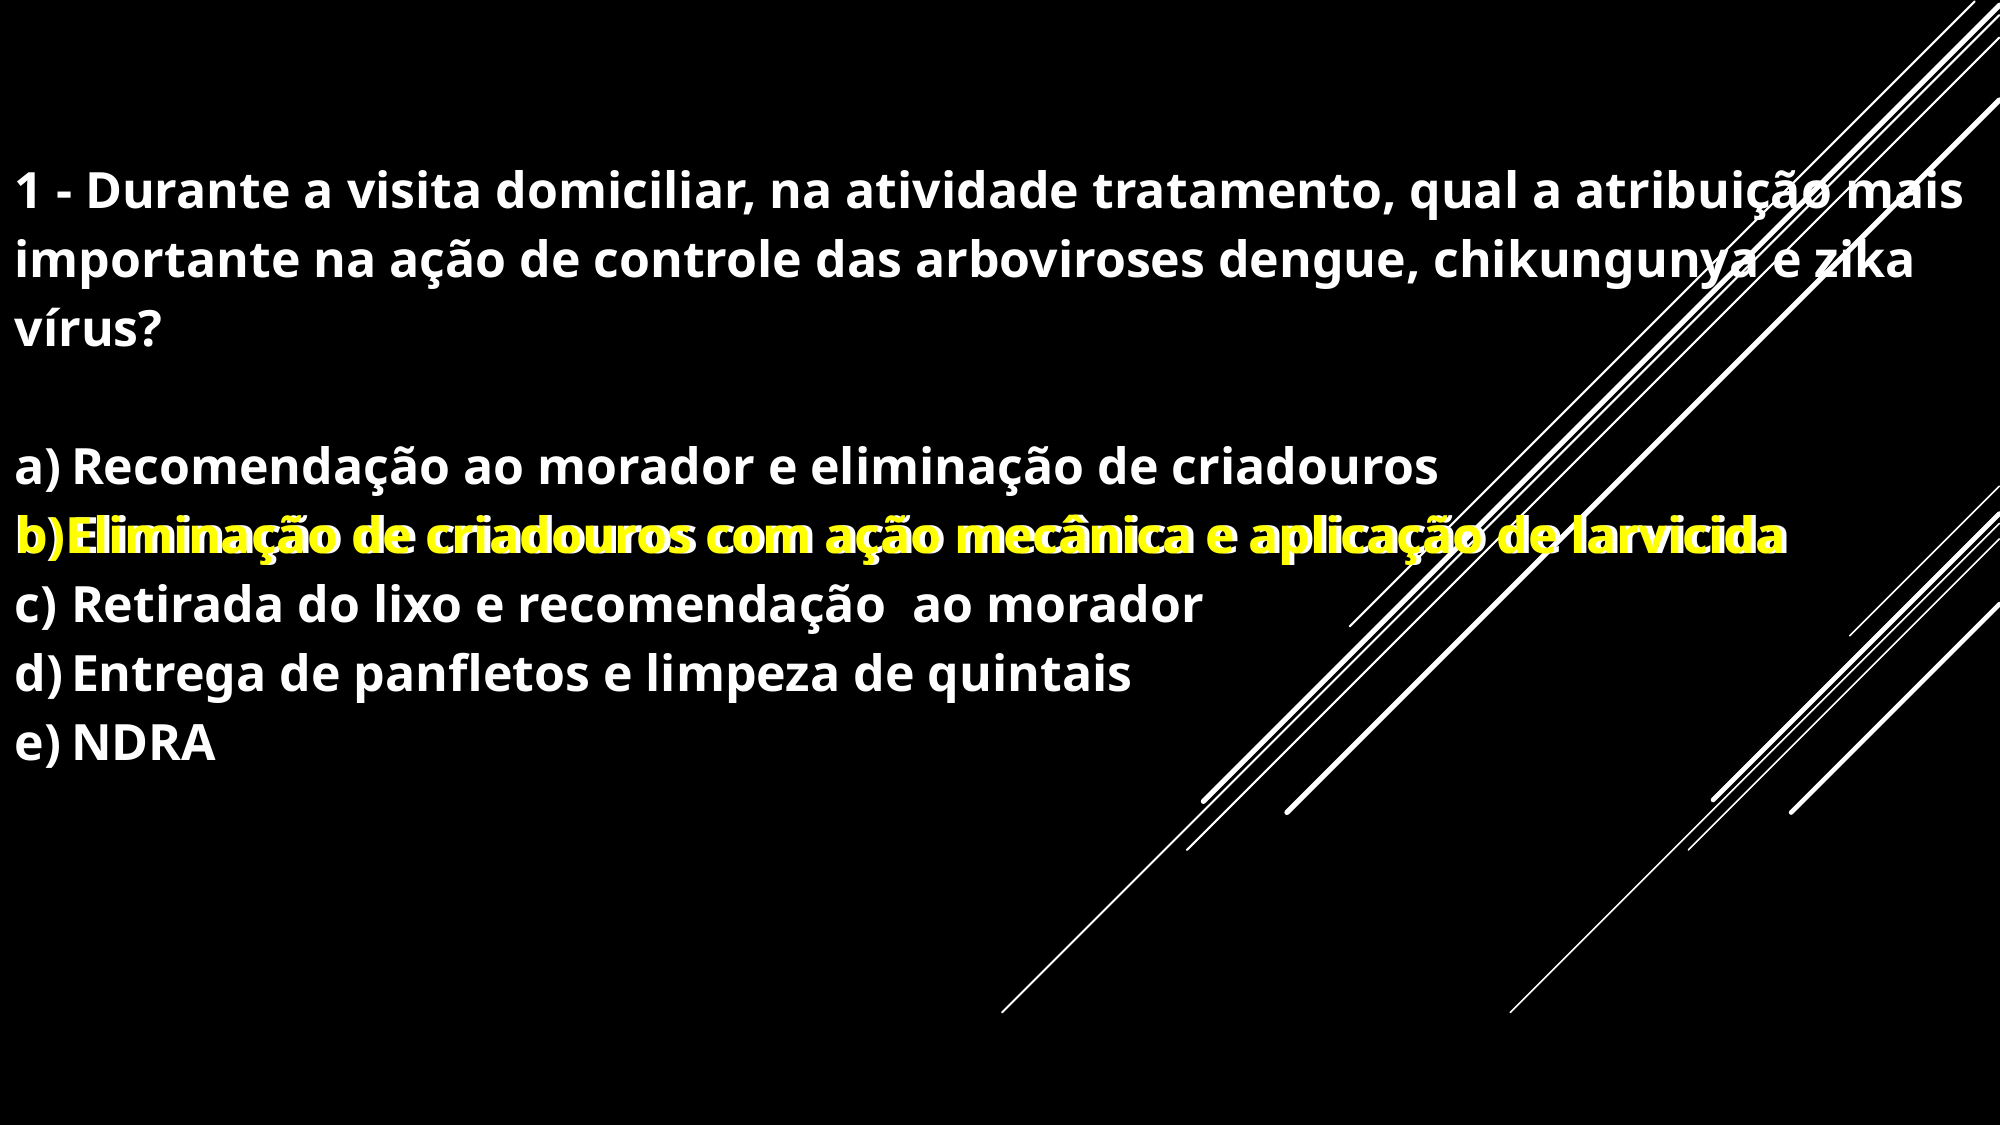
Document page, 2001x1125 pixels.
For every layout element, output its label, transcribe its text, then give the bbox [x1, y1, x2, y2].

text_box 1 - Durante a visita domiciliar, na atividade tratamento, qual a atribuição mais importante na ação de controle das arboviroses dengue, chikungunya e zika vírus? Recomendação ao morador e eliminação de criadouros Eliminação de criadouros com ação mecânica e aplicação de larvicida Retirada do lixo e recomendação ao morador Entrega de panfletos e limpeza de quintais NDRA [0, 142, 2000, 847]
text_box b)Eliminação de criadouros com ação mecânica e aplicação de larvicida [2, 487, 1832, 572]
